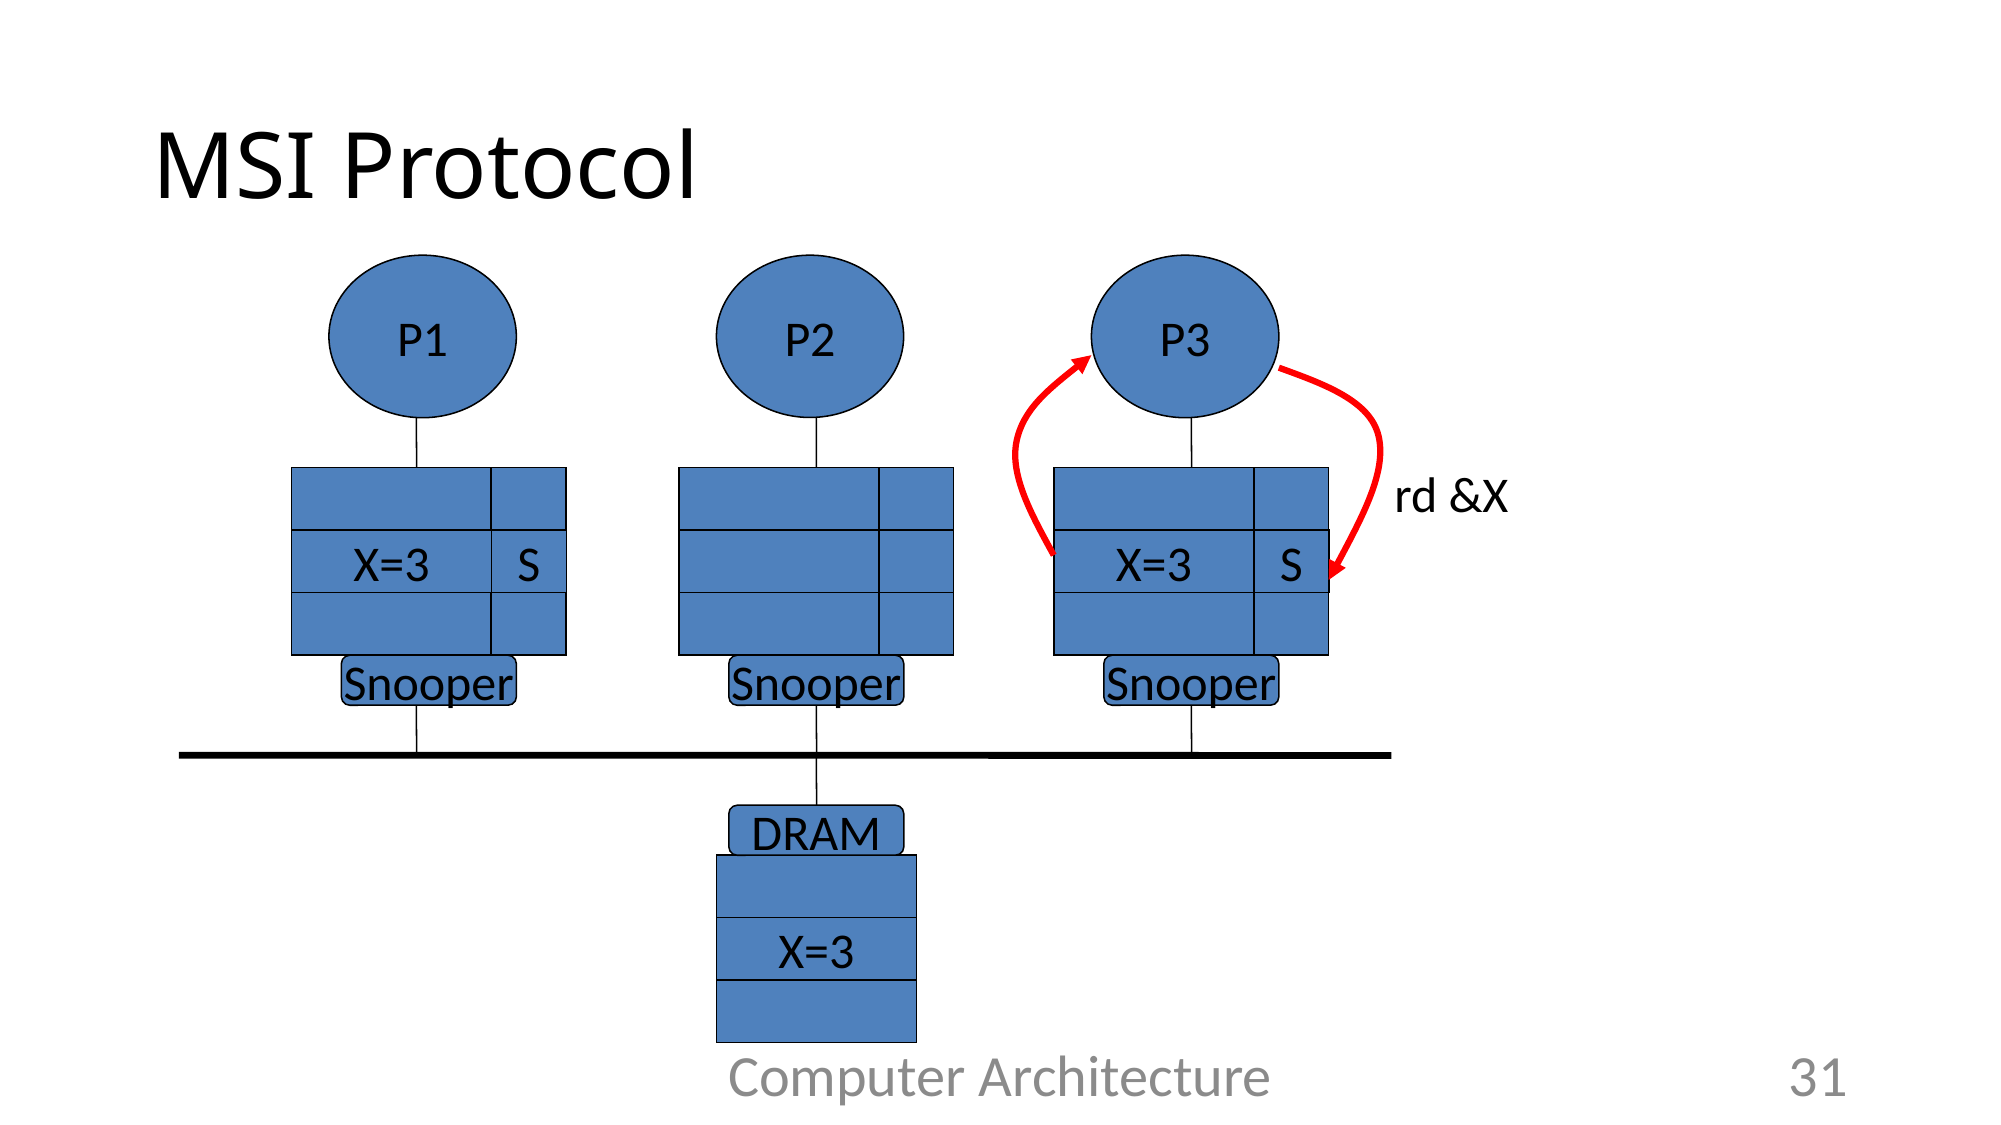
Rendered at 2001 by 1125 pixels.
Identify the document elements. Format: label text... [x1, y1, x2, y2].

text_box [1053, 592, 1329, 655]
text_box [1053, 467, 1278, 530]
text_box S [491, 530, 567, 592]
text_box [291, 592, 567, 655]
text_box X=3 [291, 530, 491, 592]
text_box Snooper [728, 655, 904, 706]
text_box DRAM [728, 805, 904, 856]
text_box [1278, 367, 1538, 580]
slide_number 31 [1412, 1042, 1863, 1103]
text_box X=3 [1053, 530, 1253, 592]
title MSI Protocol [137, 59, 1863, 278]
text_box [716, 980, 917, 1043]
footer Computer Architecture [662, 1042, 1338, 1103]
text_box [291, 467, 567, 530]
text_box P1 [328, 278, 517, 418]
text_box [678, 255, 954, 655]
text_box X=3 [716, 918, 917, 980]
text_box S [1253, 530, 1329, 592]
text_box [716, 855, 917, 918]
text_box P3 [1091, 278, 1279, 418]
text_box Snooper [341, 655, 517, 706]
text_box Snooper [1103, 655, 1279, 706]
text_box [1015, 355, 1092, 556]
